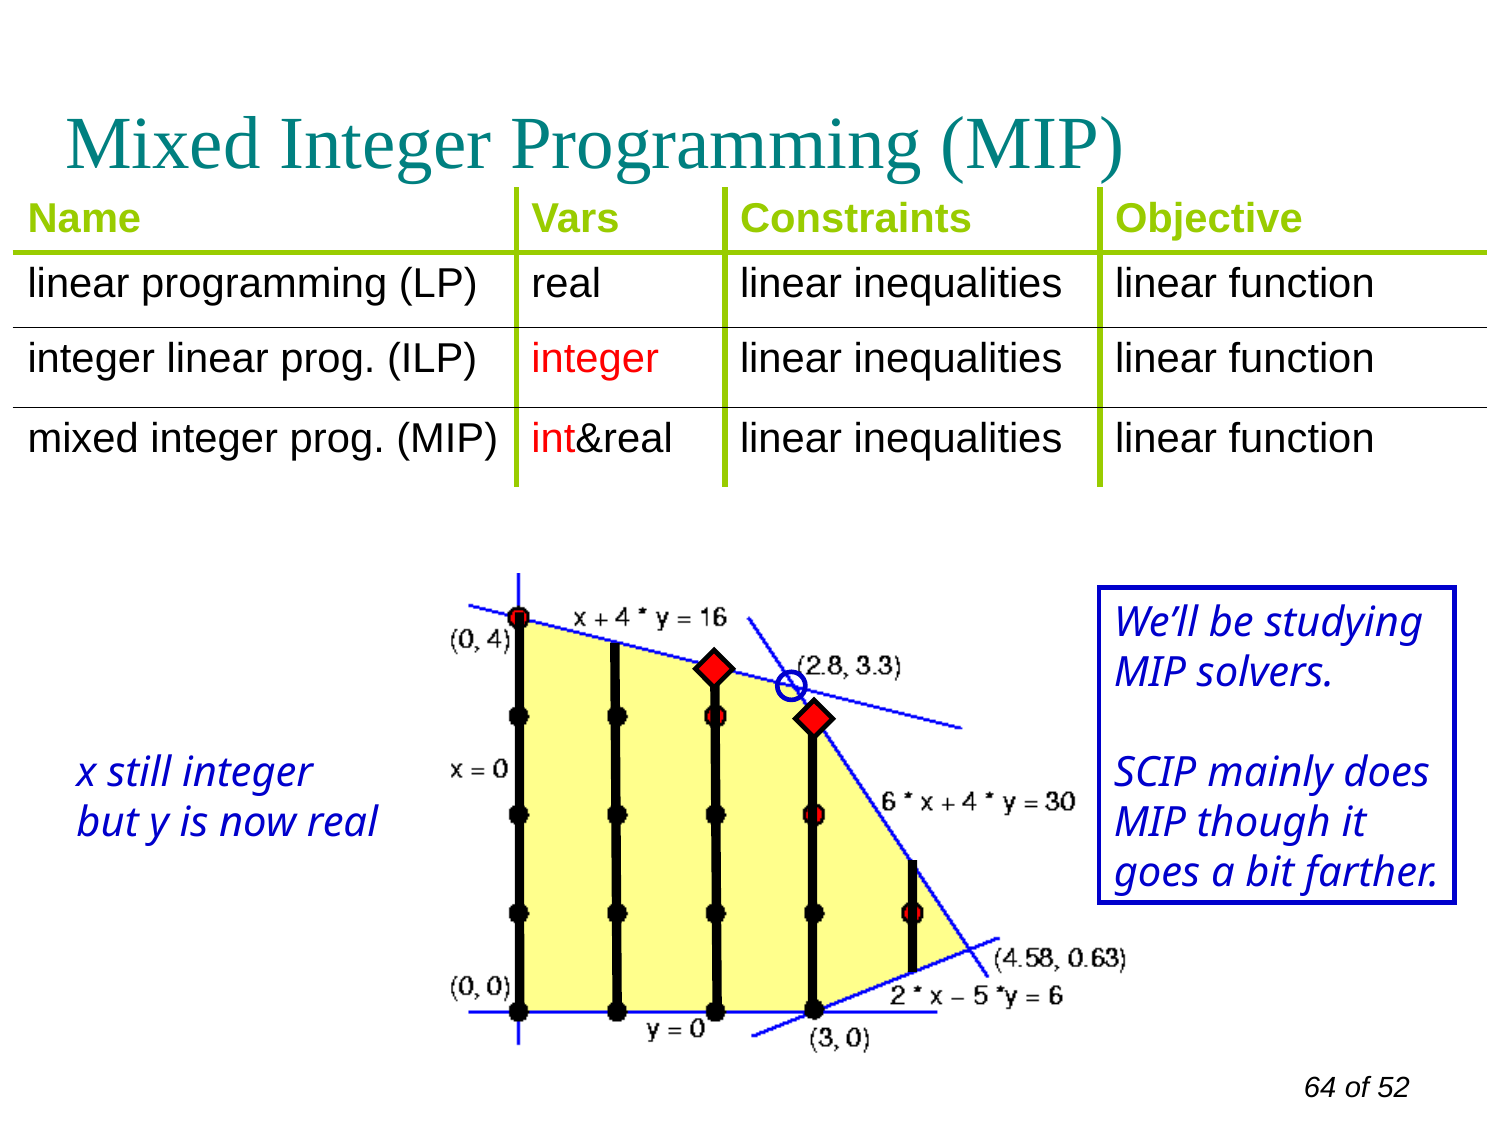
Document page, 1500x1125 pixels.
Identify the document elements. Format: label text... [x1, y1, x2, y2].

table_cell mixed integer prog. (MIP) [13, 408, 514, 487]
table_cell linear function [1103, 255, 1487, 327]
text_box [519, 612, 913, 1013]
table_cell linear inequalities [728, 328, 1097, 407]
picture [449, 573, 1133, 1063]
table_cell linear inequalities [728, 408, 1097, 487]
slide_number 64 of 52 [1246, 1060, 1425, 1100]
table_cell linear programming (LP) [13, 255, 514, 327]
table_header Name [13, 187, 514, 250]
table_header Objective [1103, 187, 1487, 250]
text_box We’ll be studying MIP solvers. SCIP mainly does MIP though it goes a bit farther. [1137, 587, 1455, 903]
table_cell linear function [1103, 408, 1487, 487]
table_cell linear inequalities [728, 255, 1097, 327]
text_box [694, 649, 833, 738]
text_box x still integer but y is now real [61, 737, 394, 853]
table_cell linear function [1103, 328, 1487, 407]
title Mixed Integer Programming (MIP) [50, 45, 1425, 187]
table_cell int&real [519, 408, 722, 487]
table_cell integer [519, 328, 722, 407]
table_cell integer linear prog. (ILP) [13, 328, 514, 407]
table_cell real [519, 255, 722, 327]
table_header Constraints [728, 187, 1097, 250]
table_header Vars [519, 187, 722, 250]
